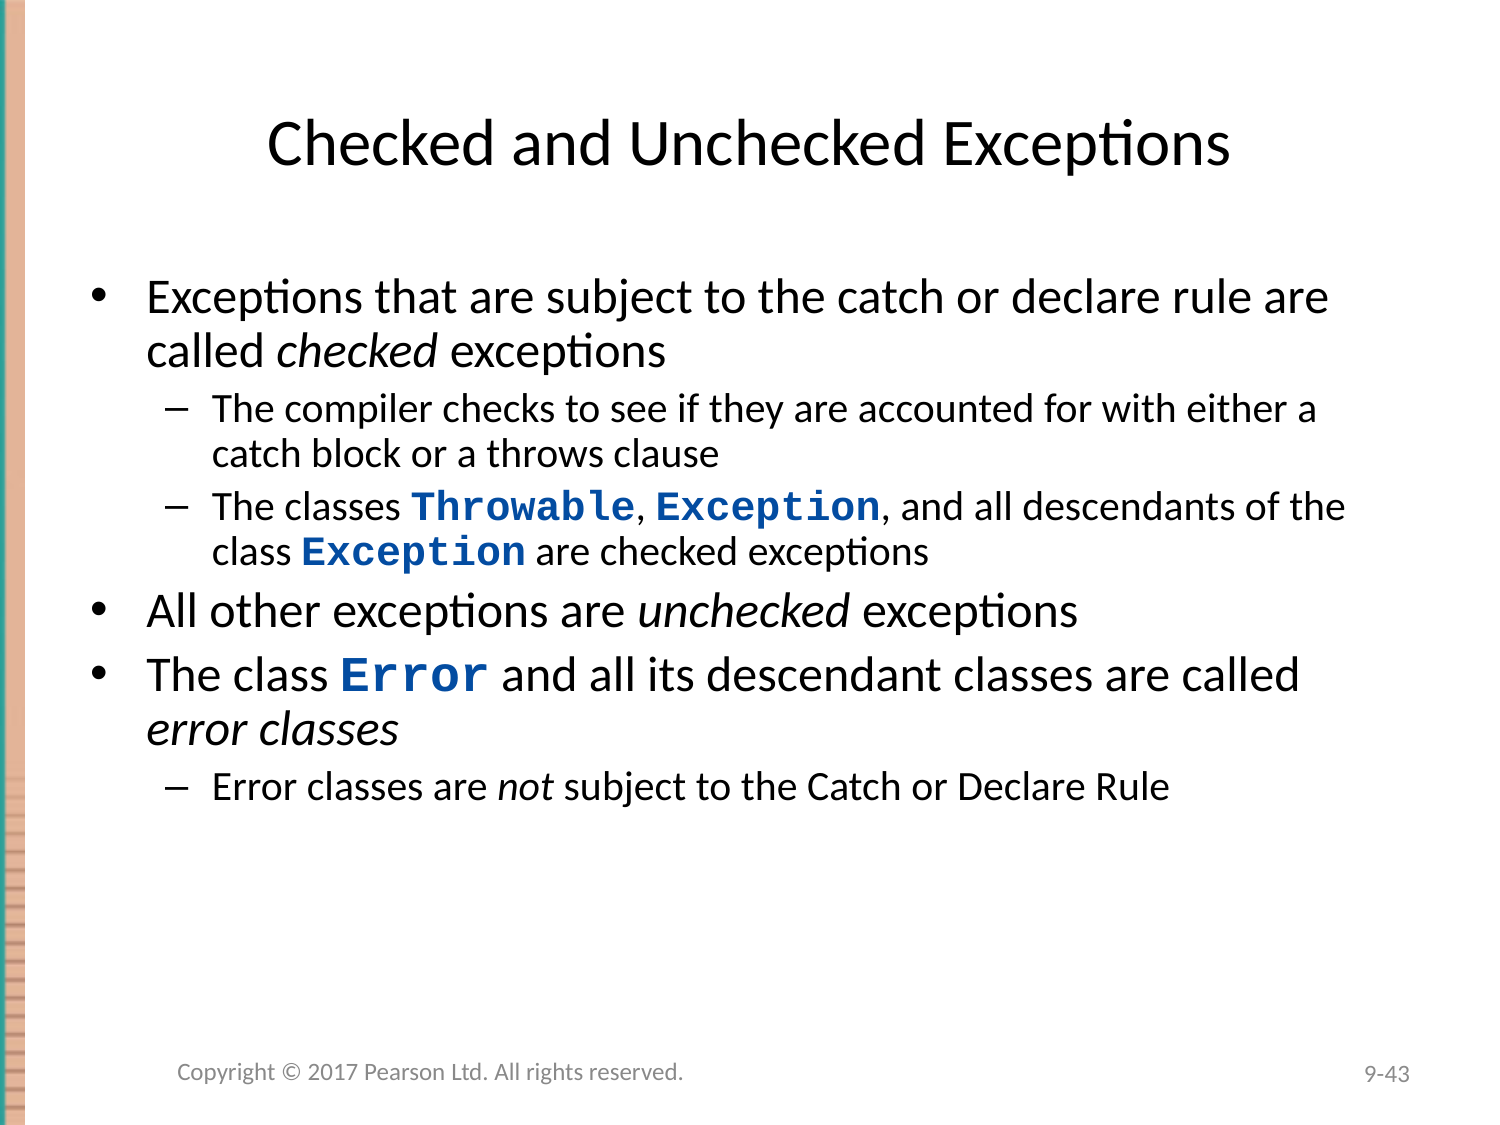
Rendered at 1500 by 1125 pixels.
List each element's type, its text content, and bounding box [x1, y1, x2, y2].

picture [0, 0, 25, 1125]
footer Copyright © 2017 Pearson Ltd. All rights reserved. [75, 1040, 788, 1100]
slide_number 9-43 [1074, 1042, 1425, 1103]
list Exceptions that are subject to the catch or declare rule are called checked exceptions The compiler checks to see if they are accounted for with either a catch block or a throws clause The classes Throwable, Exception, and all descendants of the class Exception are checked exceptions All other exceptions are unchecked exceptions The class Error and all its descendant classes are called error classes Error classes are not subject to the Catch or Declare Rule [75, 262, 1425, 1005]
title Checked and Unchecked Exceptions [75, 45, 1425, 233]
